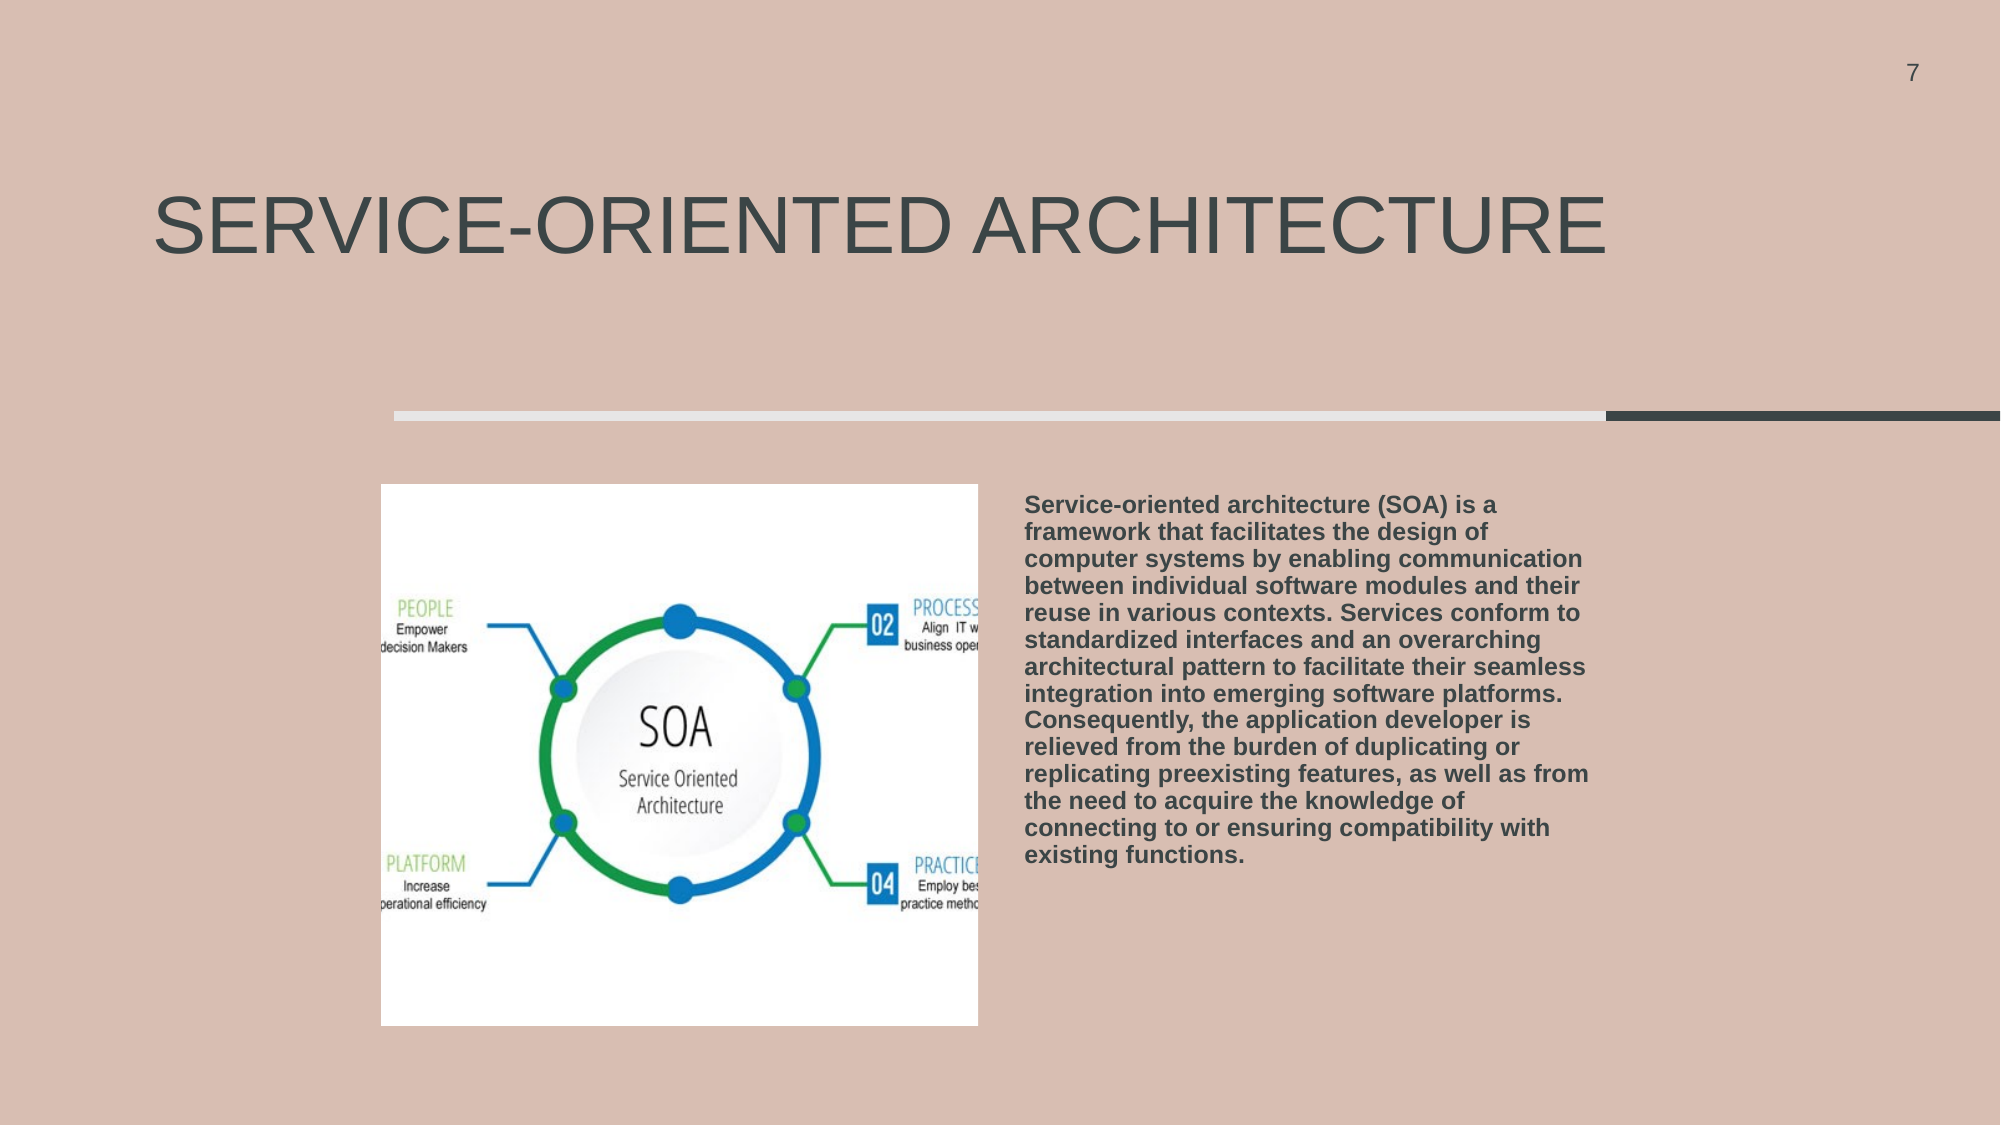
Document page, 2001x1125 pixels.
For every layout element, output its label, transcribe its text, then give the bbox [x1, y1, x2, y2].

slide_number 7 [1660, 49, 1935, 95]
title Service-oriented architecture [137, 182, 1863, 278]
text_box Service-oriented architecture (SOA) is a framework that facilitates the design of computer systems by enabling communication between individual software modules and their reuse in various contexts. Services conform to standardized interfaces and an overarching architectural pattern to facilitate their seamless integration into emerging software platforms. Consequently, the application developer is relieved from the burden of duplicating or replicating preexisting features, as well as from the need to acquire the knowledge of connecting to or ensuring compatibility with existing functions. [1009, 484, 1607, 1026]
picture [380, 484, 979, 1026]
